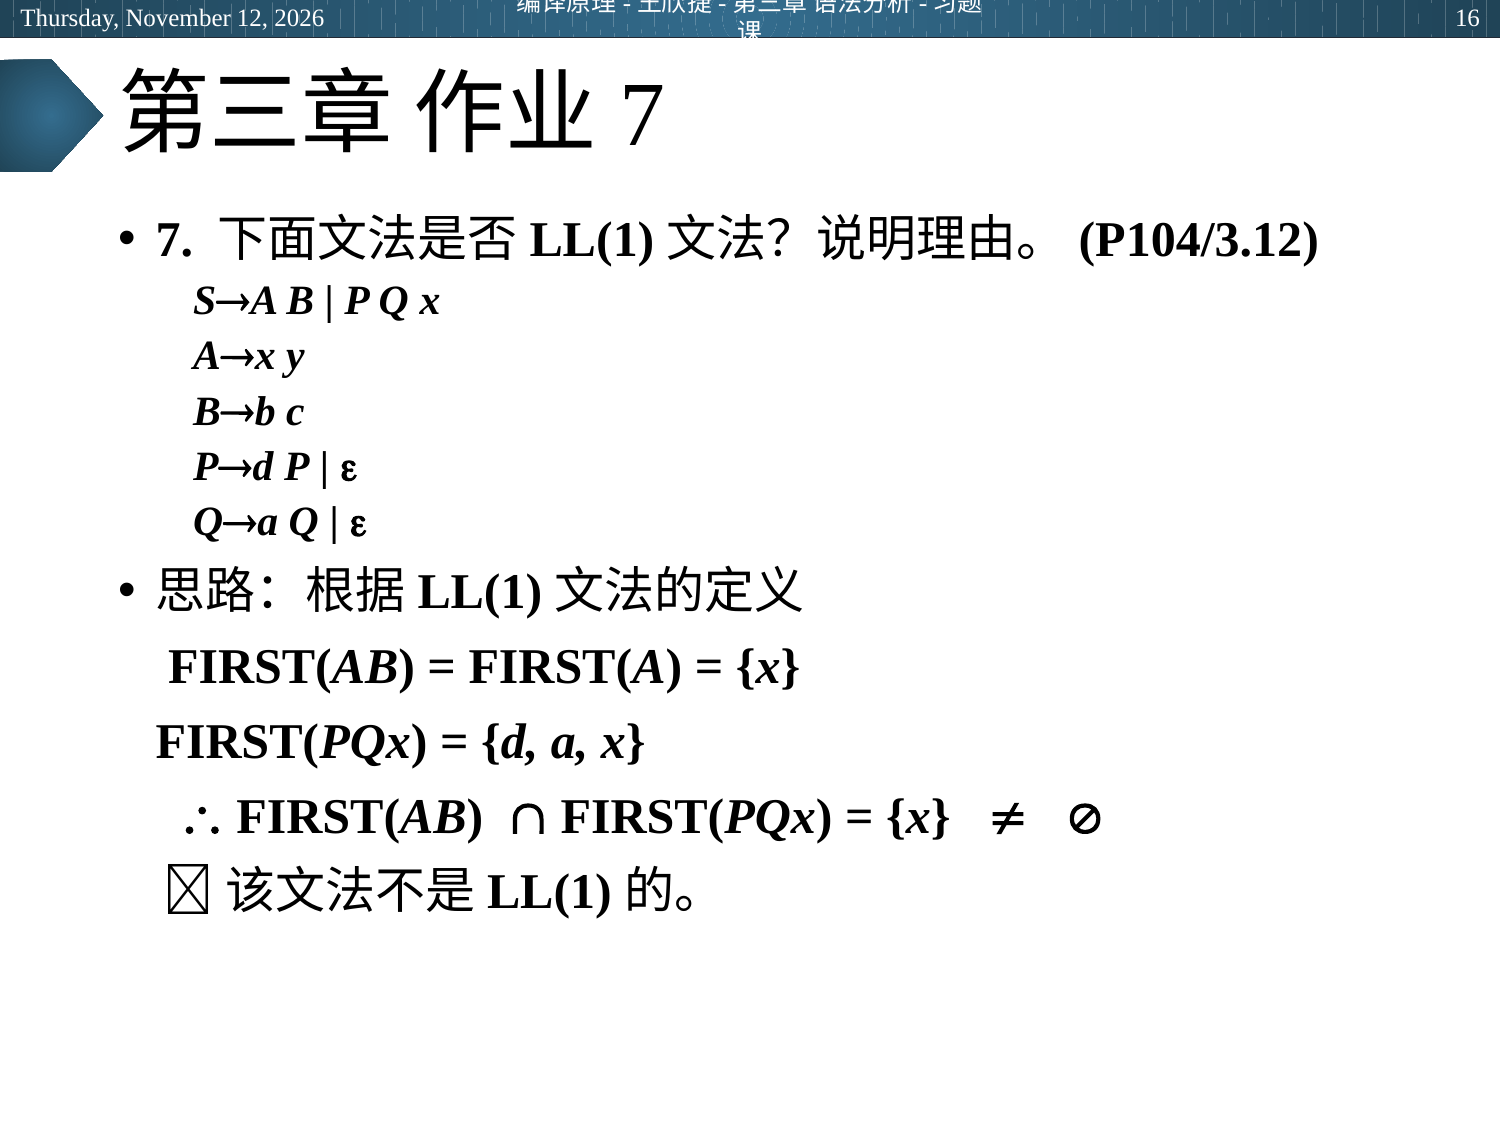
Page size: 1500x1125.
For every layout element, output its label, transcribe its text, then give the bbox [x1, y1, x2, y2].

footer 编译原理-王欣捷-第三章 语法分析-习题课 [496, 1, 1004, 32]
list 7. 下面文法是否LL(1)文法？说明理由。(P104/3.12) SA B | P Q x Ax y Bb c Pd P |  Qa Q |  思路：根据LL(1)文法的定义 FIRST(AB) = FIRST(A) = {x} FIRST(PQx) = {d, a, x}  FIRST(AB) FIRST(PQx) = {x}   该文法不是LL(1)的。 [103, 206, 1397, 1014]
title 第三章 作业7 [103, 37, 1397, 194]
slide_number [5, 1, 344, 32]
slide_number 16 [1157, 1, 1495, 32]
